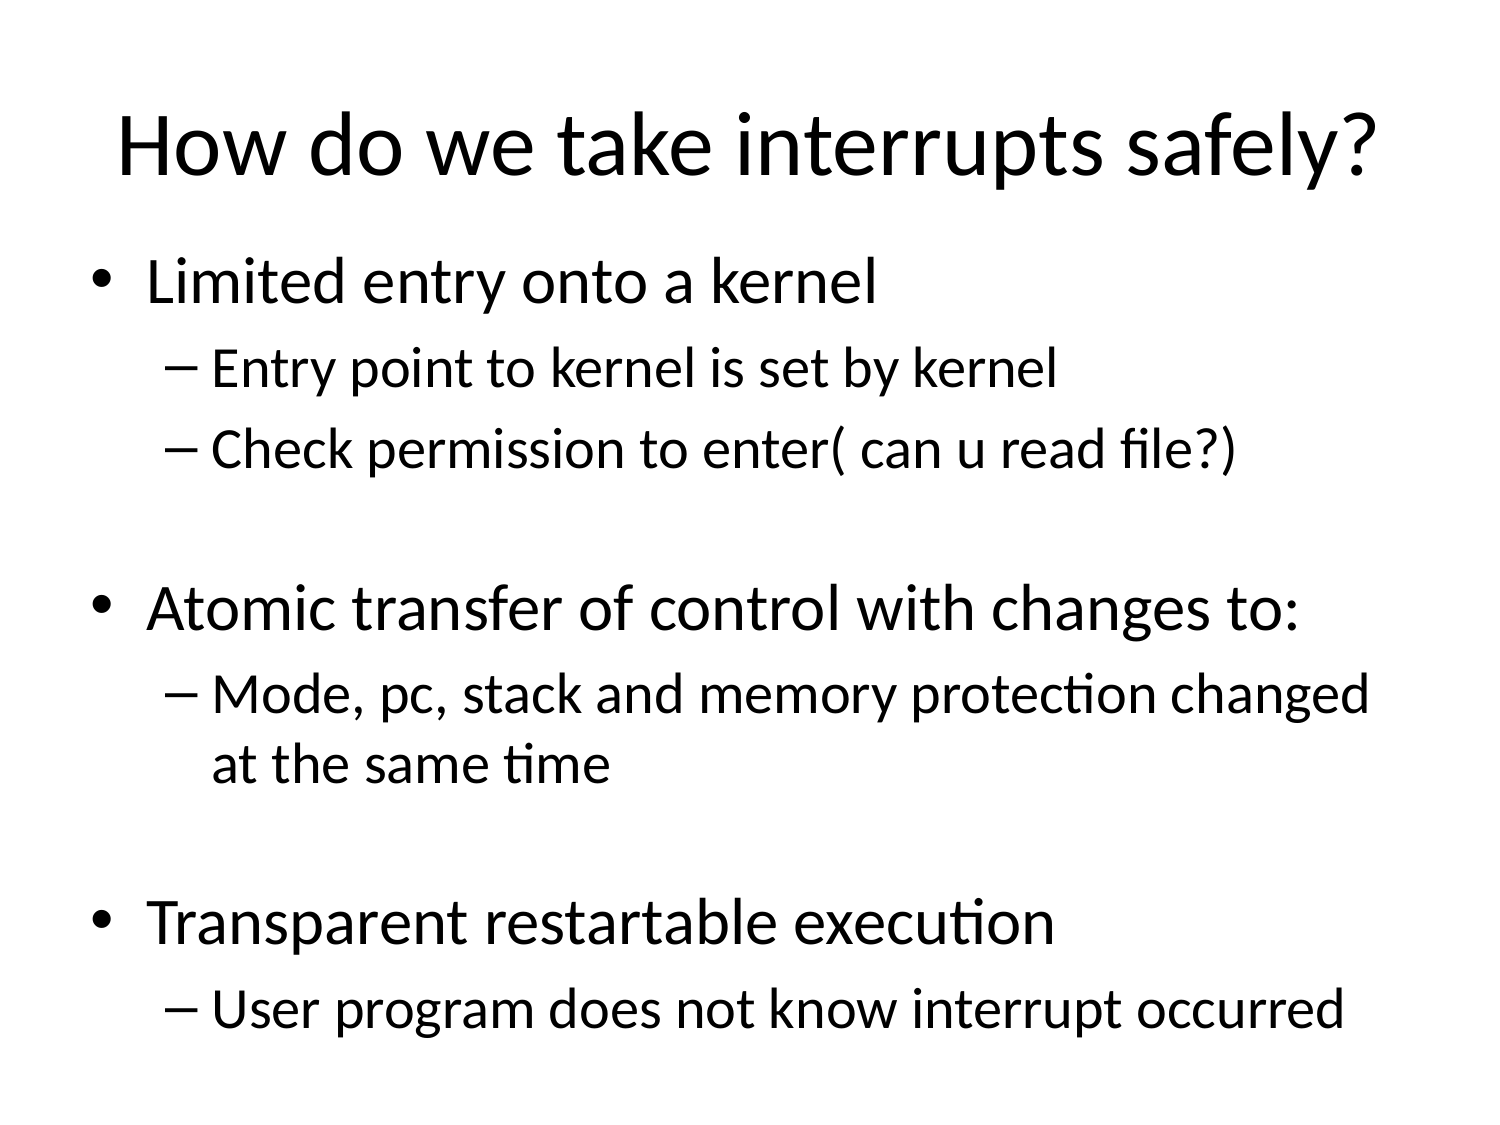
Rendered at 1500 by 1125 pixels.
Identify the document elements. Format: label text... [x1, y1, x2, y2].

title How do we take interrupts safely? [75, 45, 1425, 229]
list Limited entry onto a kernel Entry point to kernel is set by kernel Check permission to enter( can u read file?) Atomic transfer of control with changes to: Mode, pc, stack and memory protection changed at the same time Transparent restartable execution User program does not know interrupt occurred [75, 229, 1425, 1092]
